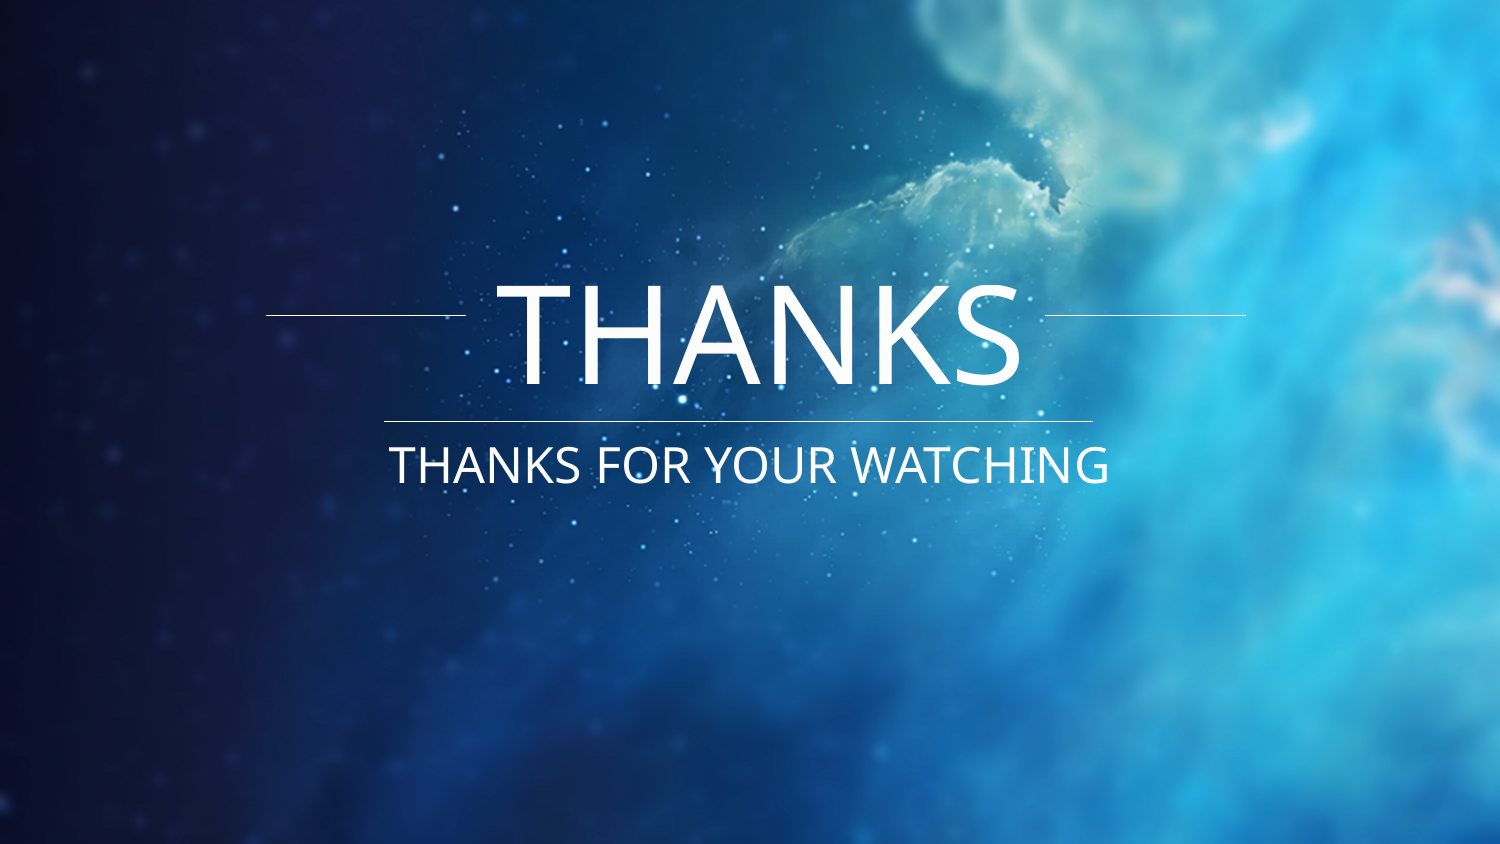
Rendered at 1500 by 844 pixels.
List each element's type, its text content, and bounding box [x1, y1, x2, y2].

text_box THANKS FOR YOUR WATCHING [377, 427, 1123, 499]
picture [0, 0, 1500, 844]
text_box THANKS [484, 242, 1039, 419]
